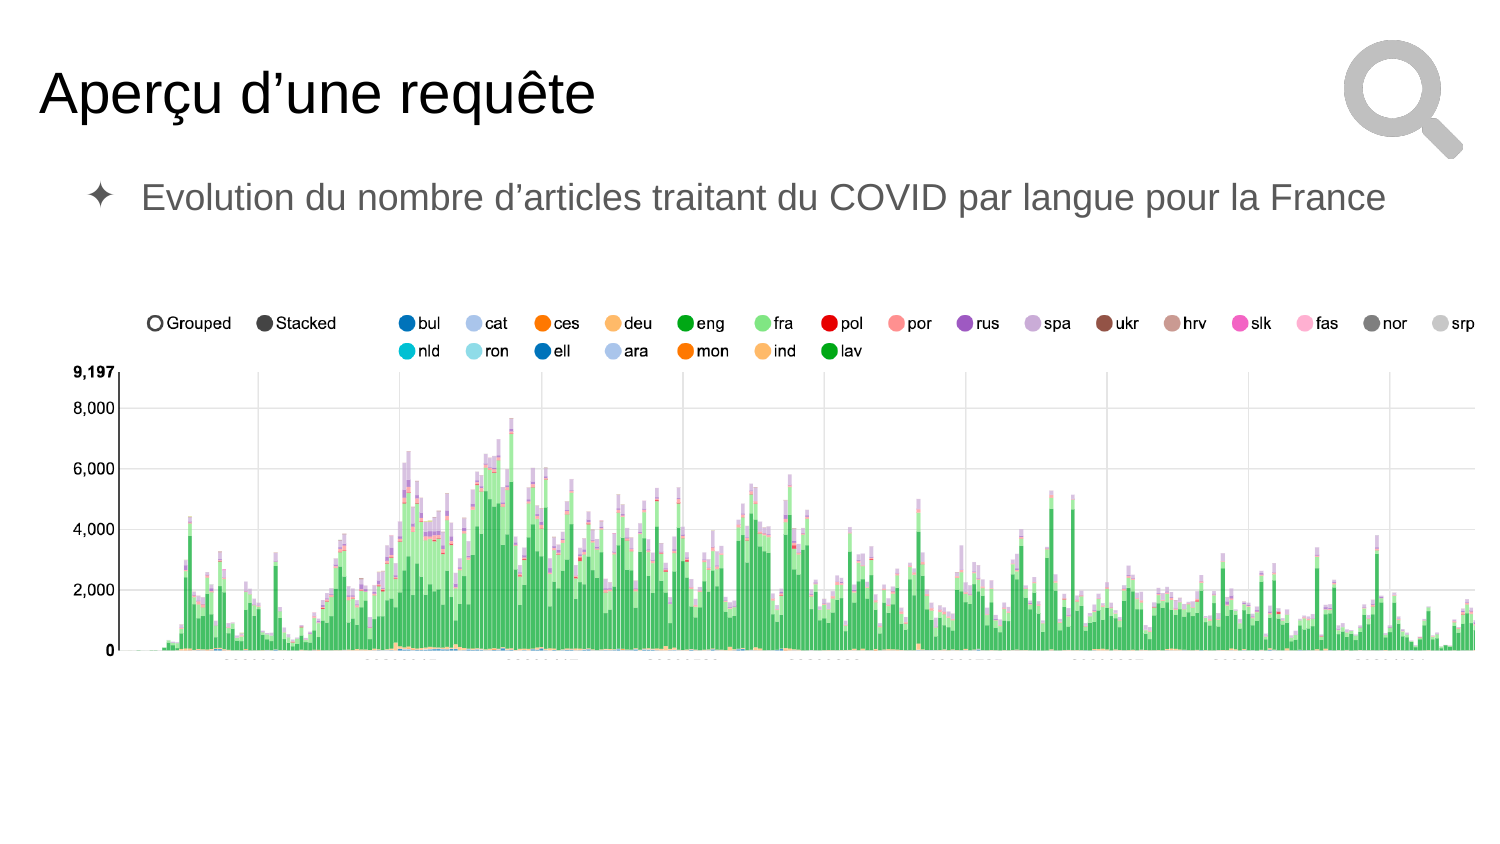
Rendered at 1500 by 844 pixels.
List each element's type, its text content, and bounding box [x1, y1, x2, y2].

title Aperçu d’une requête [24, 40, 1341, 135]
picture [1343, 40, 1463, 159]
list Evolution du nombre d’articles traitant du COVID par langue pour la France [51, 151, 1449, 214]
picture [24, 294, 1476, 661]
